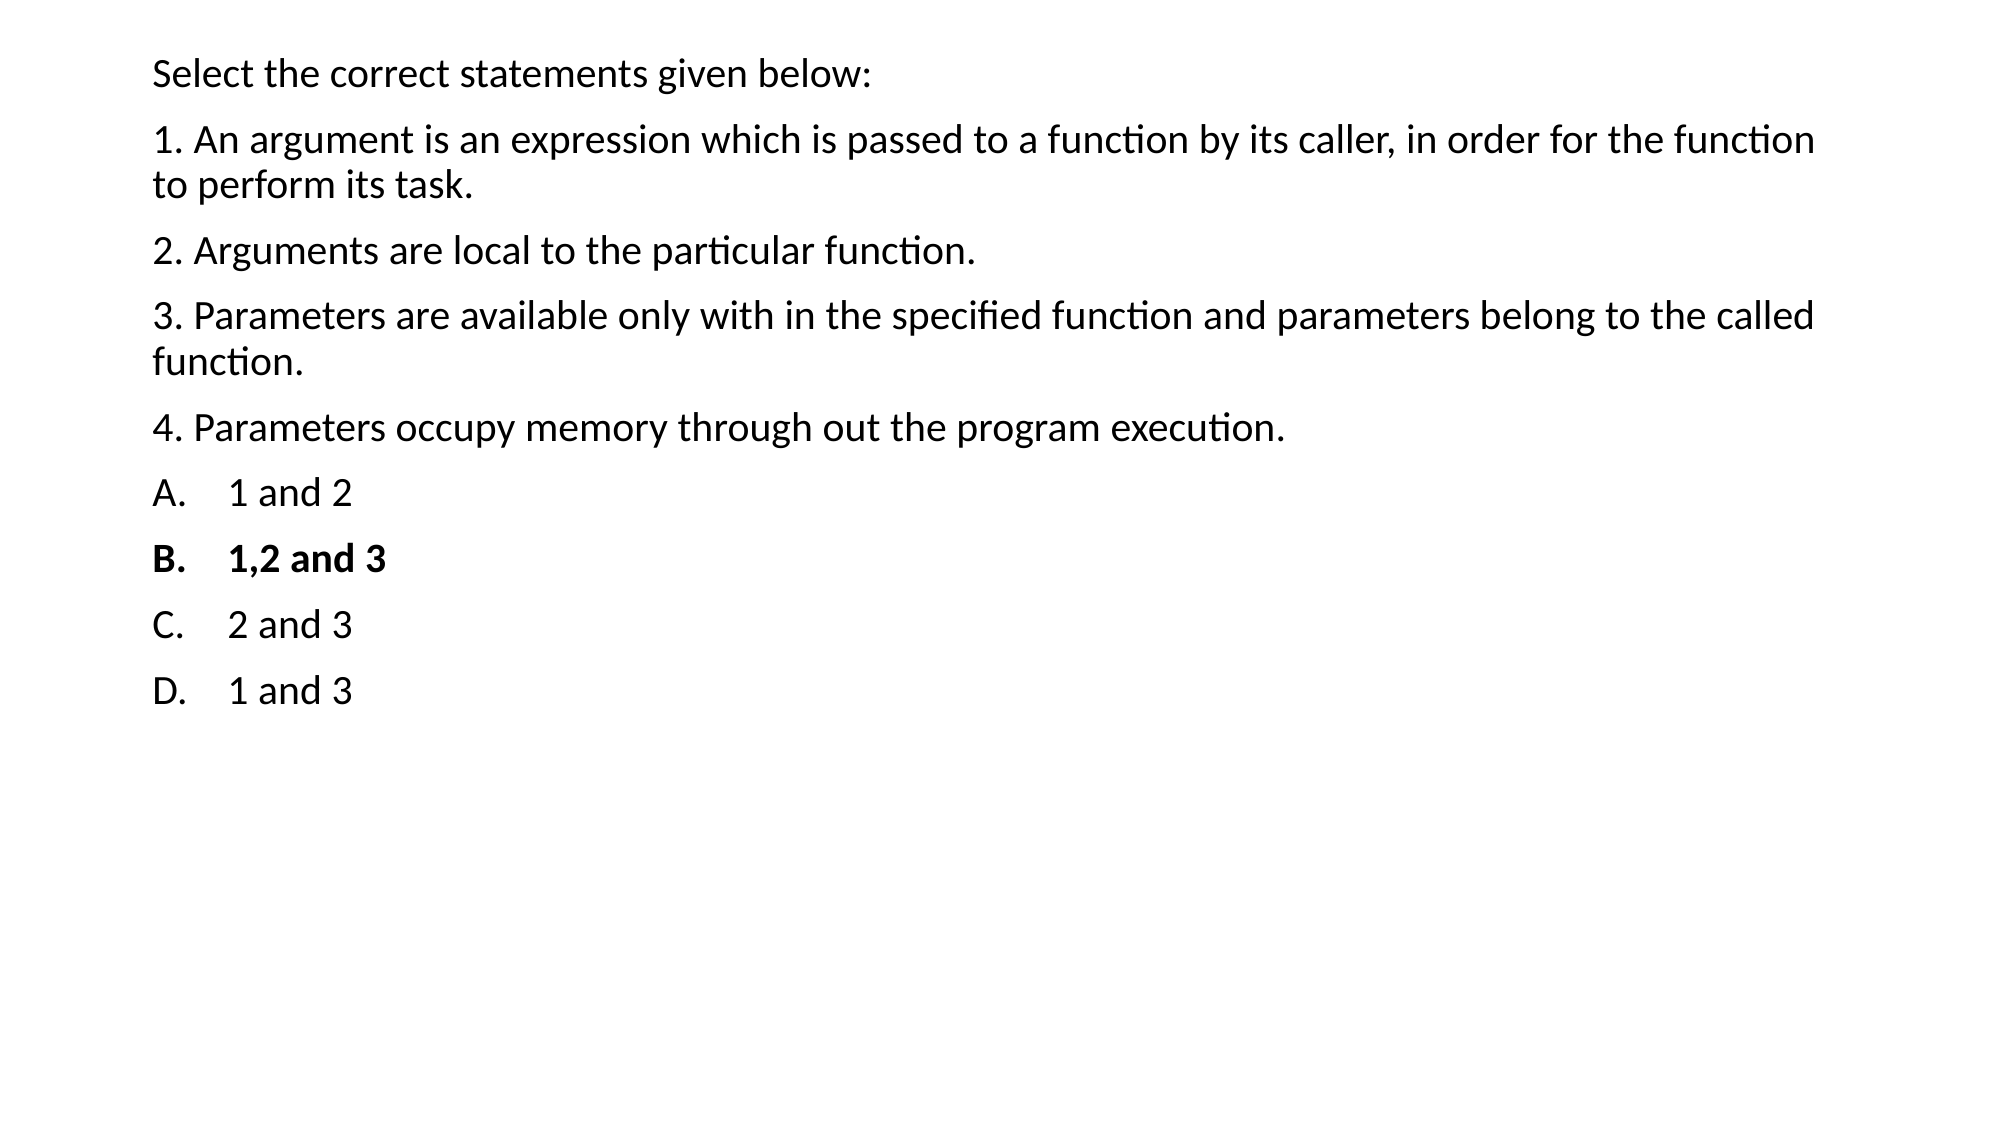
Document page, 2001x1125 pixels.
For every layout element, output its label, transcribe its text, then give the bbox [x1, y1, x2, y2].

list Select the correct statements given below: 1. An argument is an expression which is passed to a function by its caller, in order for the function to perform its task. 2. Arguments are local to the particular function. 3. Parameters are available only with in the specified function and parameters belong to the called function. 4. Parameters occupy memory through out the program execution. 1 and 2 1,2 and 3 2 and 3 1 and 3 [137, 43, 1863, 1014]
